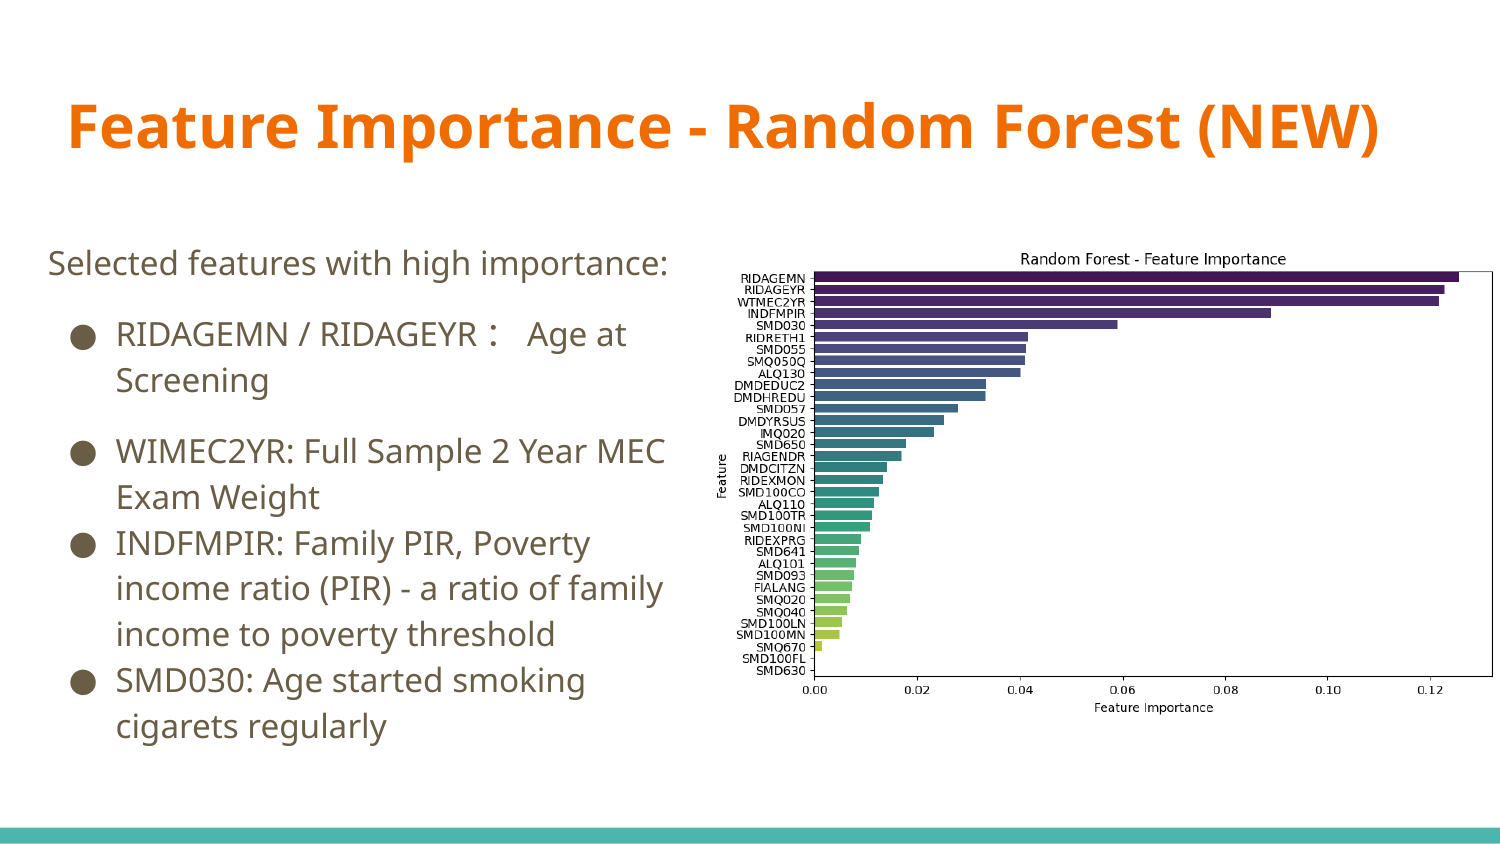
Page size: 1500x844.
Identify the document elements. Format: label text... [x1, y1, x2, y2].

picture [706, 242, 1500, 722]
title Feature Importance - Random Forest (NEW) [51, 72, 1449, 189]
list Selected features with high importance: RIDAGEMN / RIDAGEYR：Age at Screening WIMEC2YR: Full Sample 2 Year MEC Exam Weight INDFMPIR: Family PIR, Poverty income ratio (PIR) - a ratio of family income to poverty threshold SMD030: Age started smoking cigarets regularly [32, 221, 707, 768]
